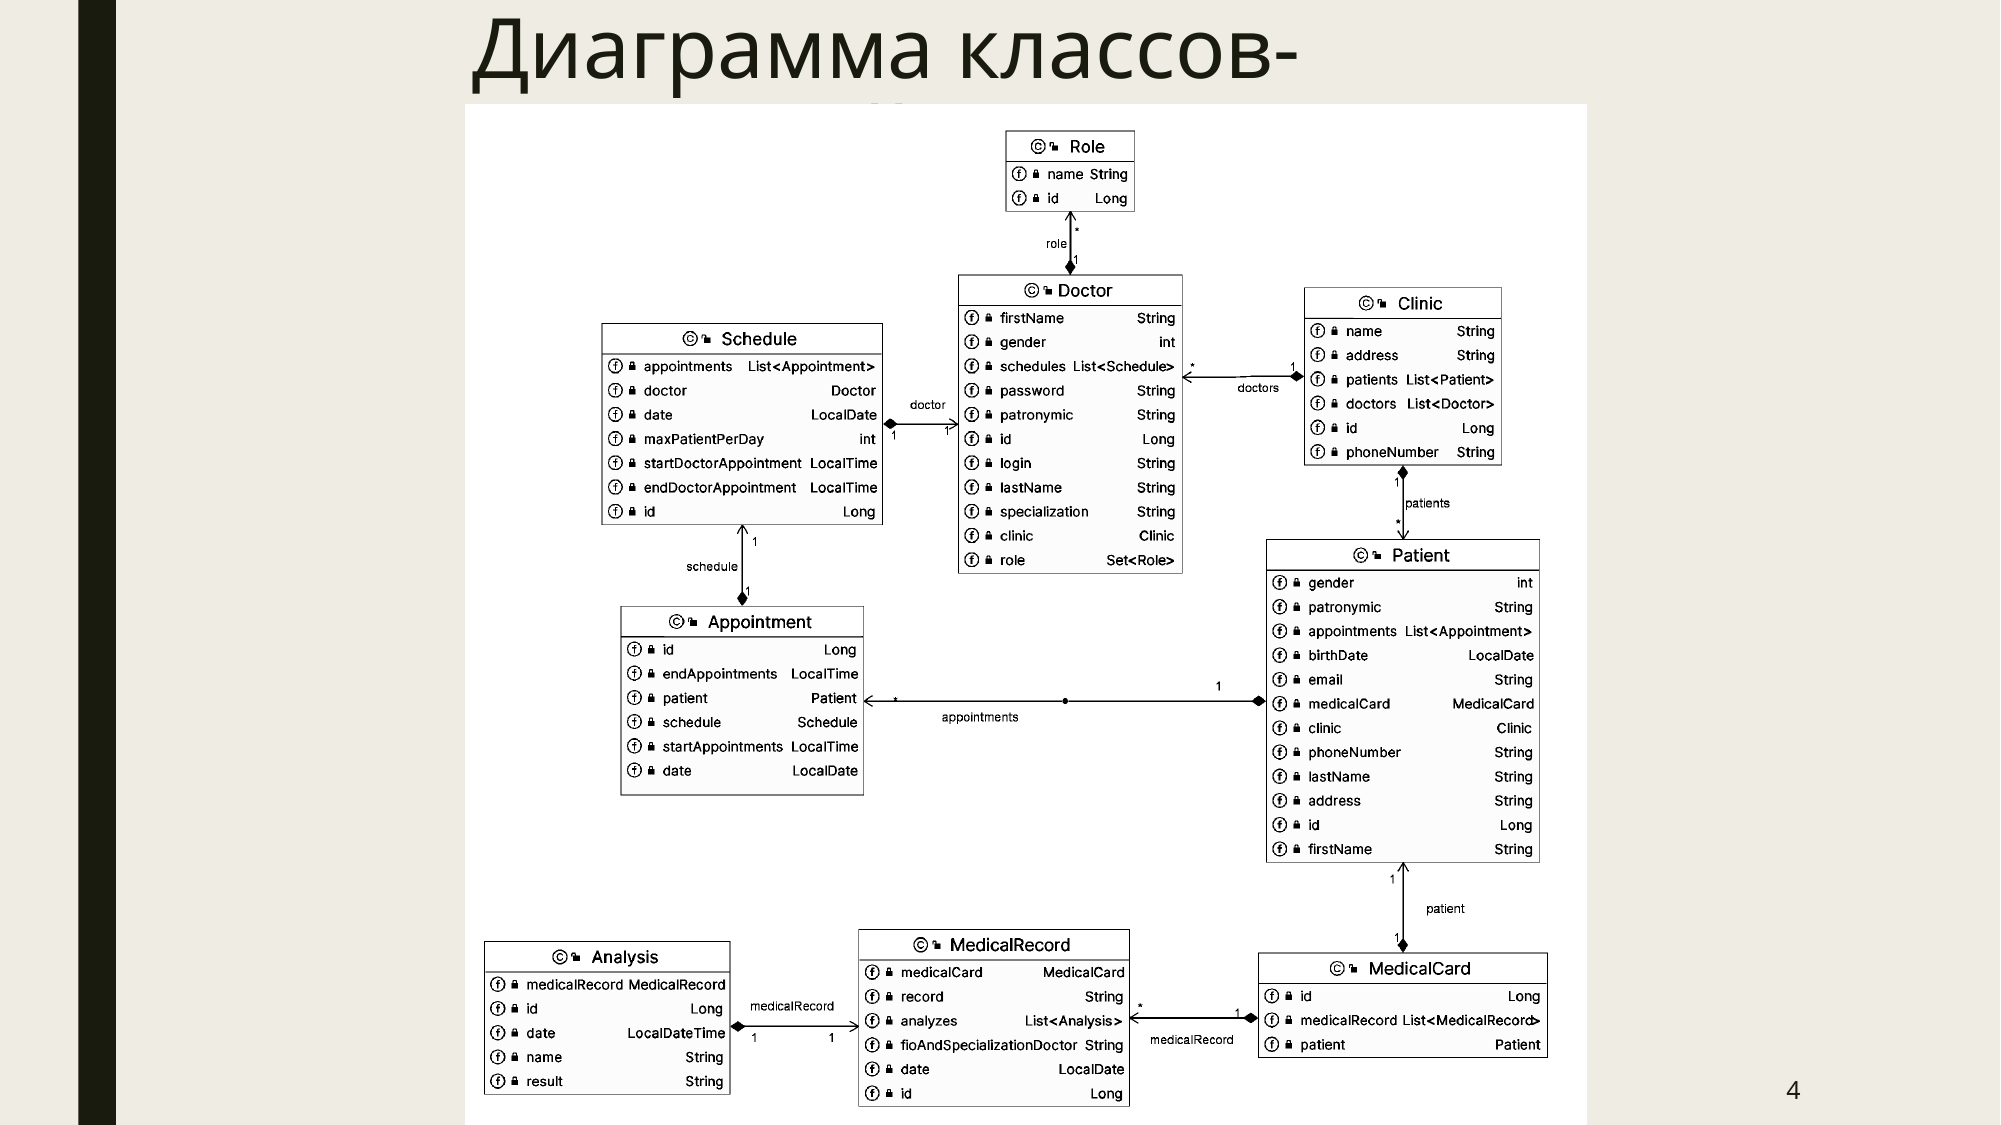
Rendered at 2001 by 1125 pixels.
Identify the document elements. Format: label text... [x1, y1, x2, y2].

slide_number 4 [1587, 1058, 1816, 1125]
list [465, 104, 1587, 1125]
title Диаграмма классов-сущностей [457, 0, 1735, 99]
